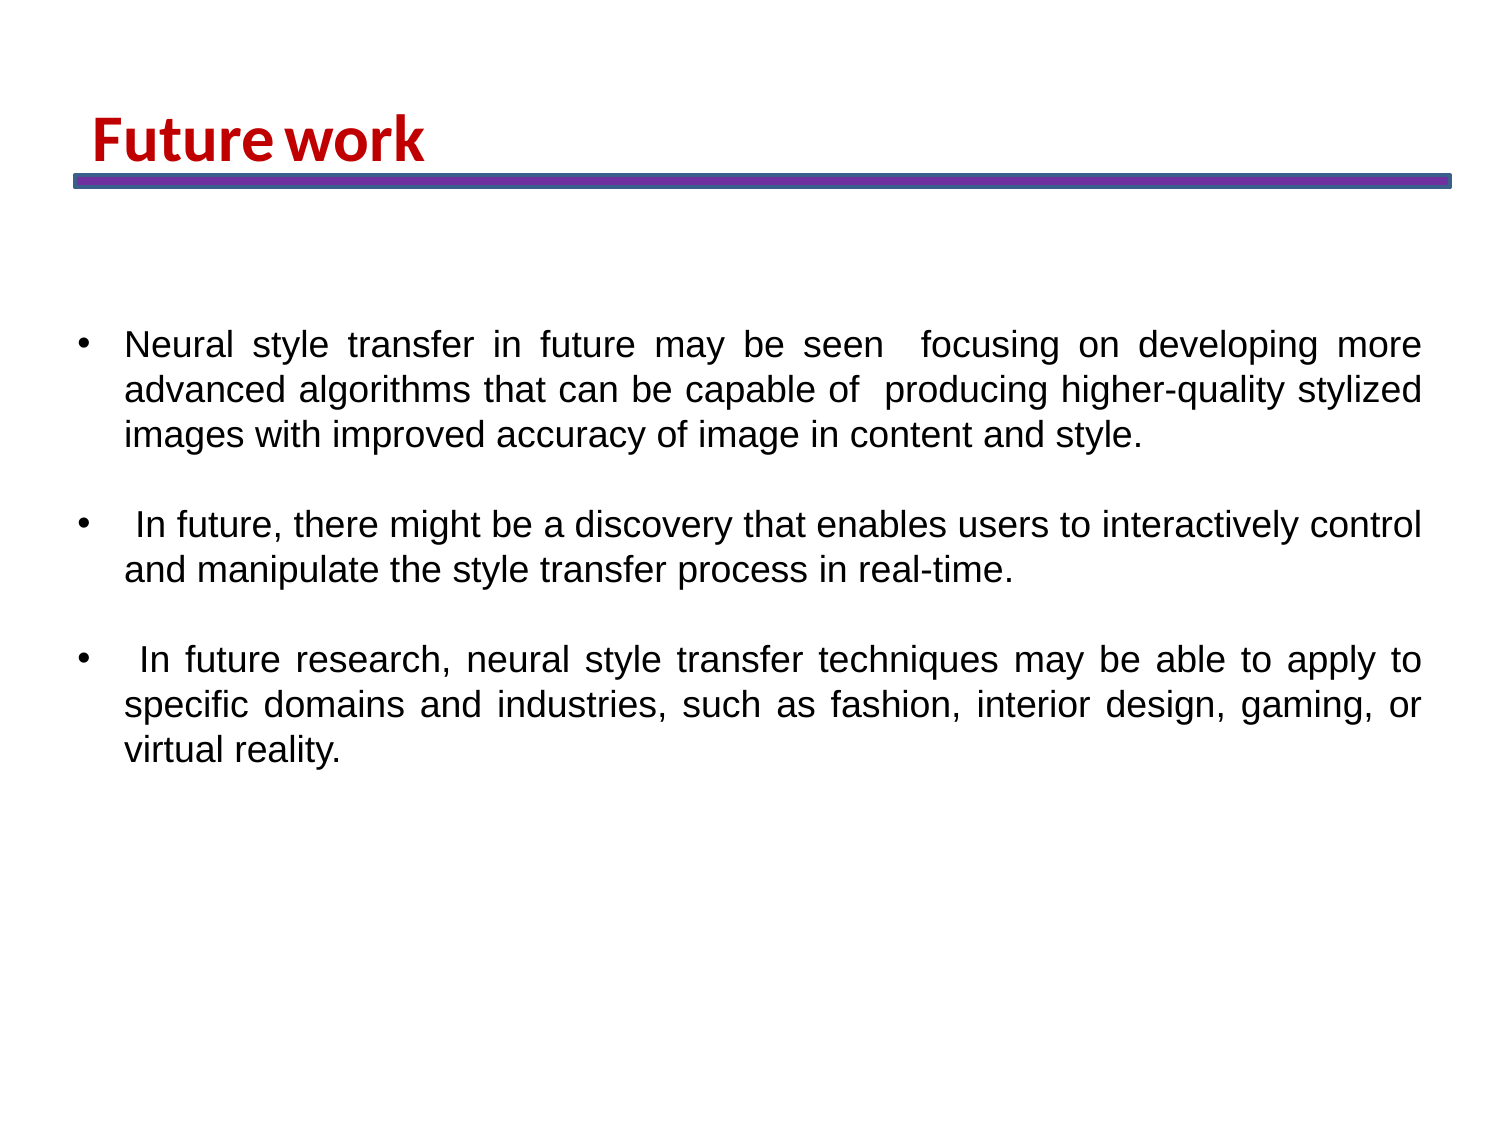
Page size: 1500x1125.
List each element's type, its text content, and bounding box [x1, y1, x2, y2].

text_box [75, 175, 1450, 188]
text_box Future work [78, 87, 441, 183]
text_box Neural style transfer in future may be seen focusing on developing more advanced algorithms that can be capable of producing higher-quality stylized images with improved accuracy of image in content and style. In future, there might be a discovery that enables users to interactively control and manipulate the style transfer process in real-time. In future research, neural style transfer techniques may be able to apply to specific domains and industries, such as fashion, interior design, gaming, or virtual reality. [62, 312, 1438, 868]
